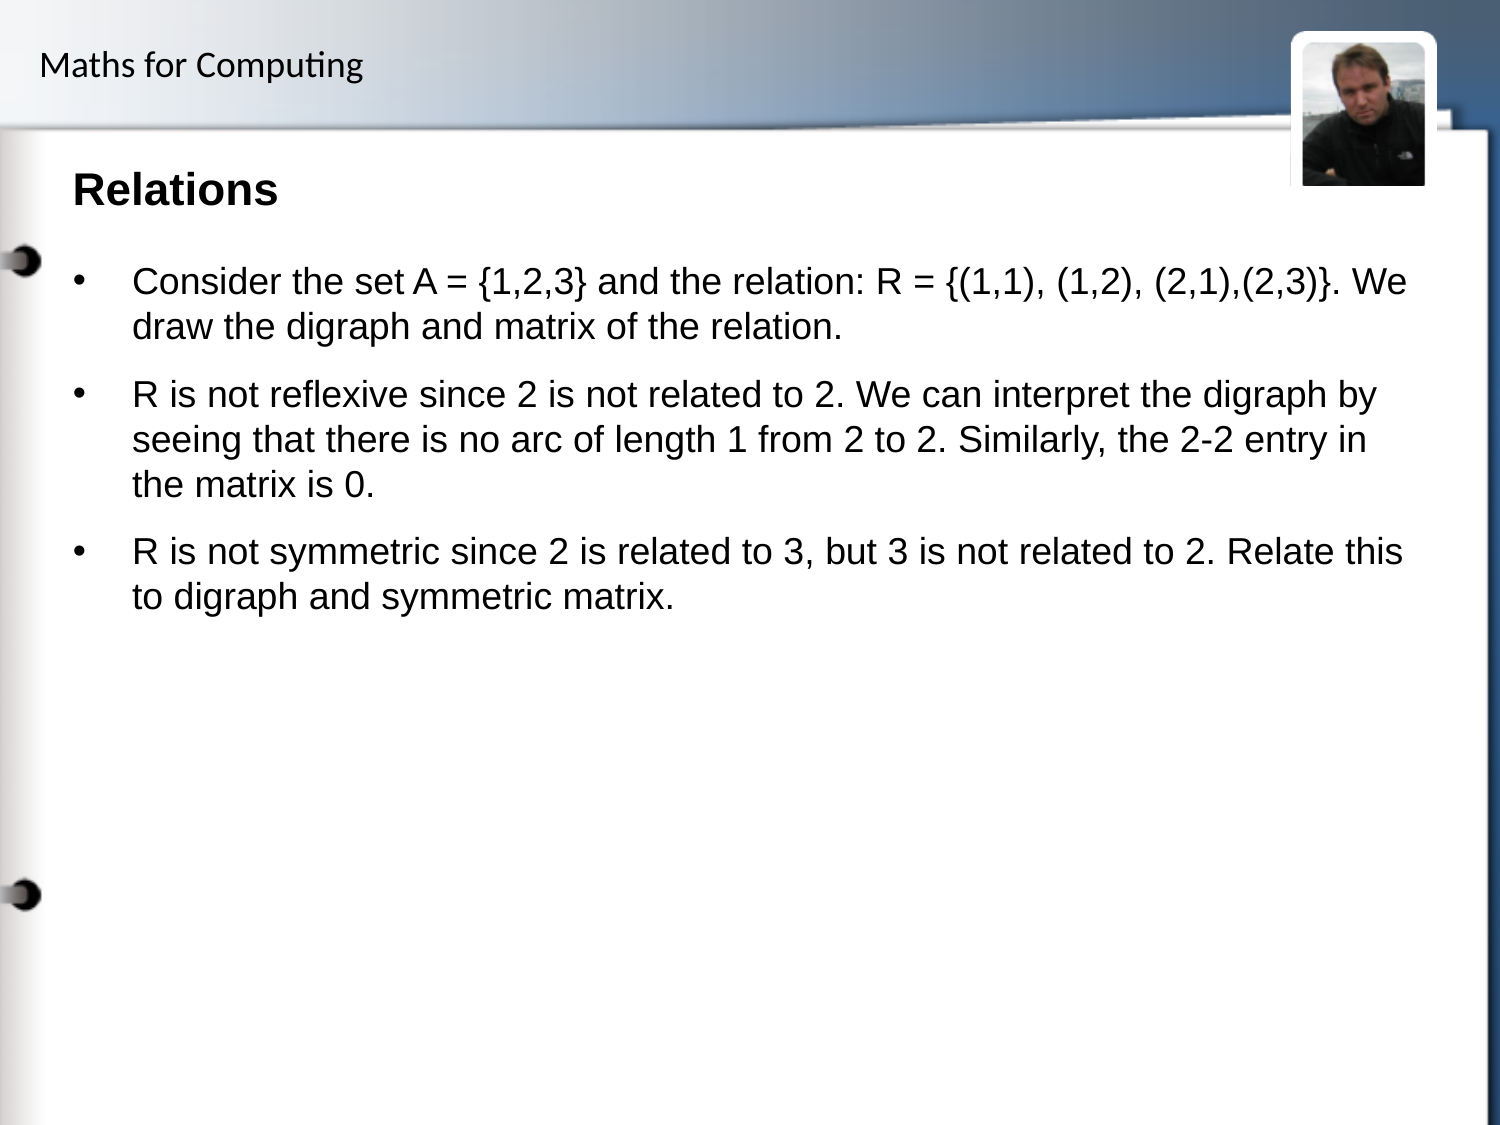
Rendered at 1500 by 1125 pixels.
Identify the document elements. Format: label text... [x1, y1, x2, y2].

picture [0, 0, 1500, 1125]
title Relations [57, 152, 1276, 217]
list Consider the set A = {1,2,3} and the relation: R = {(1,1), (1,2), (2,1),(2,3)}. We draw the digraph and matrix of the relation. R is not reflexive since 2 is not related to 2. We can interpret the digraph by seeing that there is no arc of length 1 from 2 to 2. Similarly, the 2-2 entry in the matrix is 0. R is not symmetric since 2 is related to 3, but 3 is not related to 2. Relate this to digraph and symmetric matrix. [58, 249, 1430, 1089]
